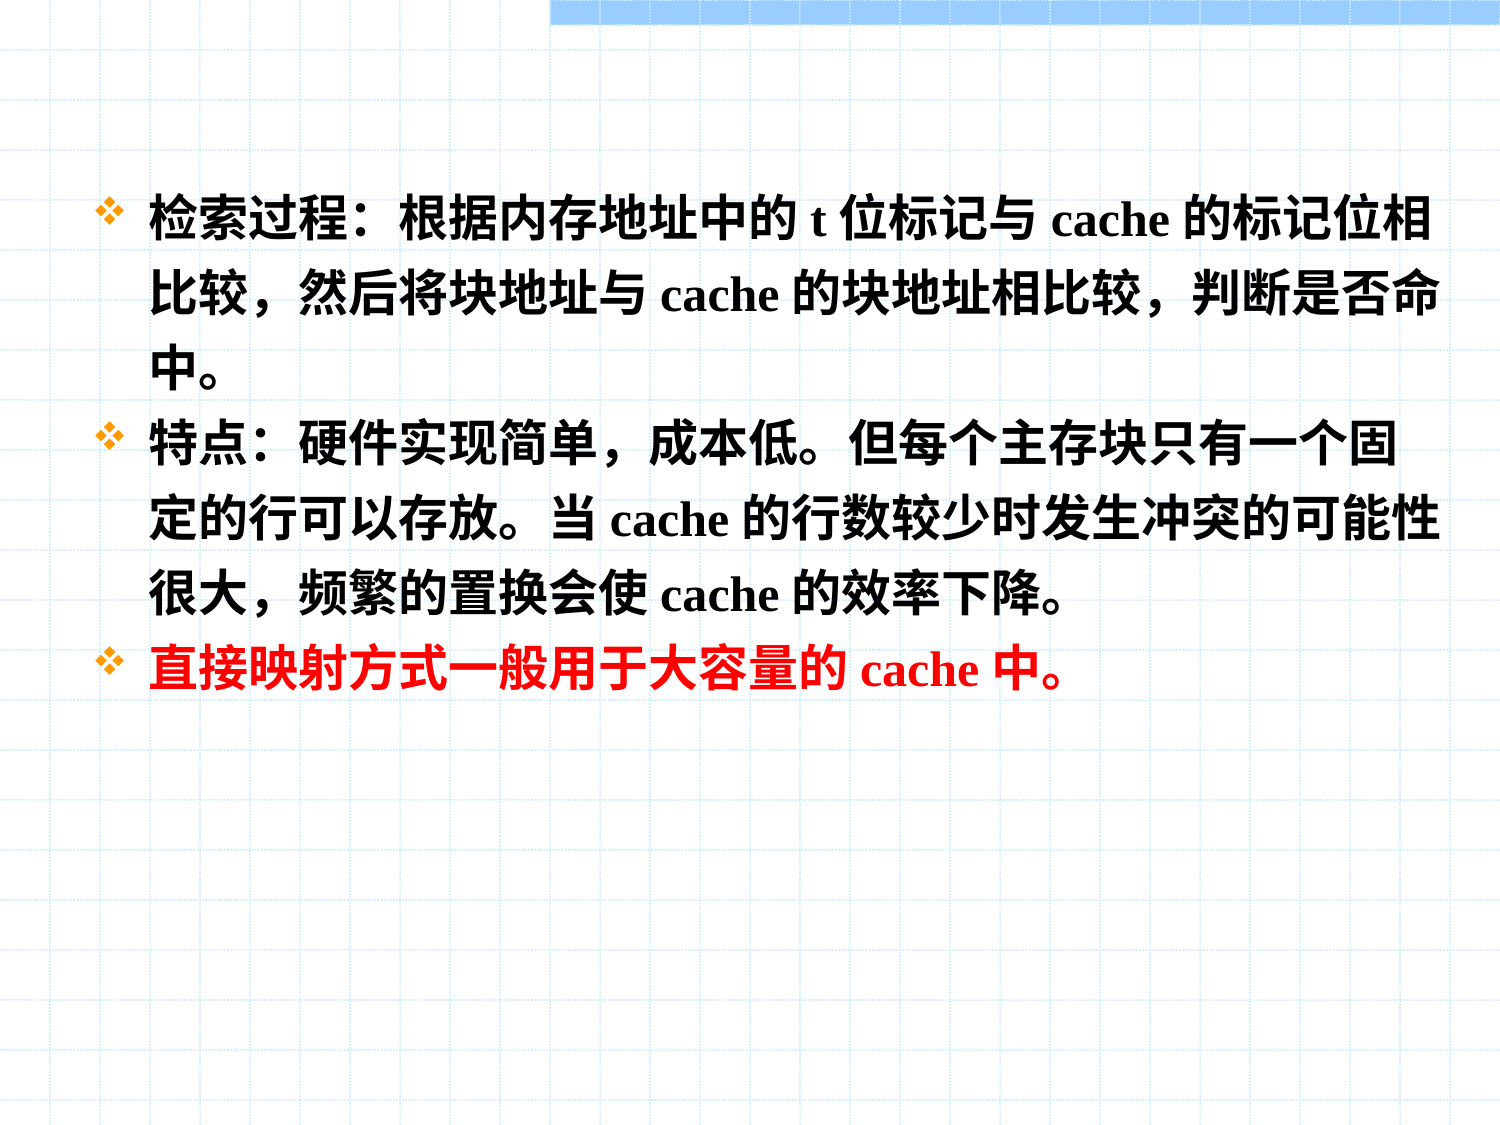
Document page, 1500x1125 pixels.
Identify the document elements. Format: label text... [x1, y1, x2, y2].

list 检索过程：根据内存地址中的t位标记与cache的标记位相比较，然后将块地址与cache的块地址相比较，判断是否命中。 特点：硬件实现简单，成本低。但每个主存块只有一个固定的行可以存放。当cache的行数较少时发生冲突的可能性很大，频繁的置换会使cache的效率下降。 直接映射方式一般用于大容量的cache中。 [76, 163, 1458, 1010]
